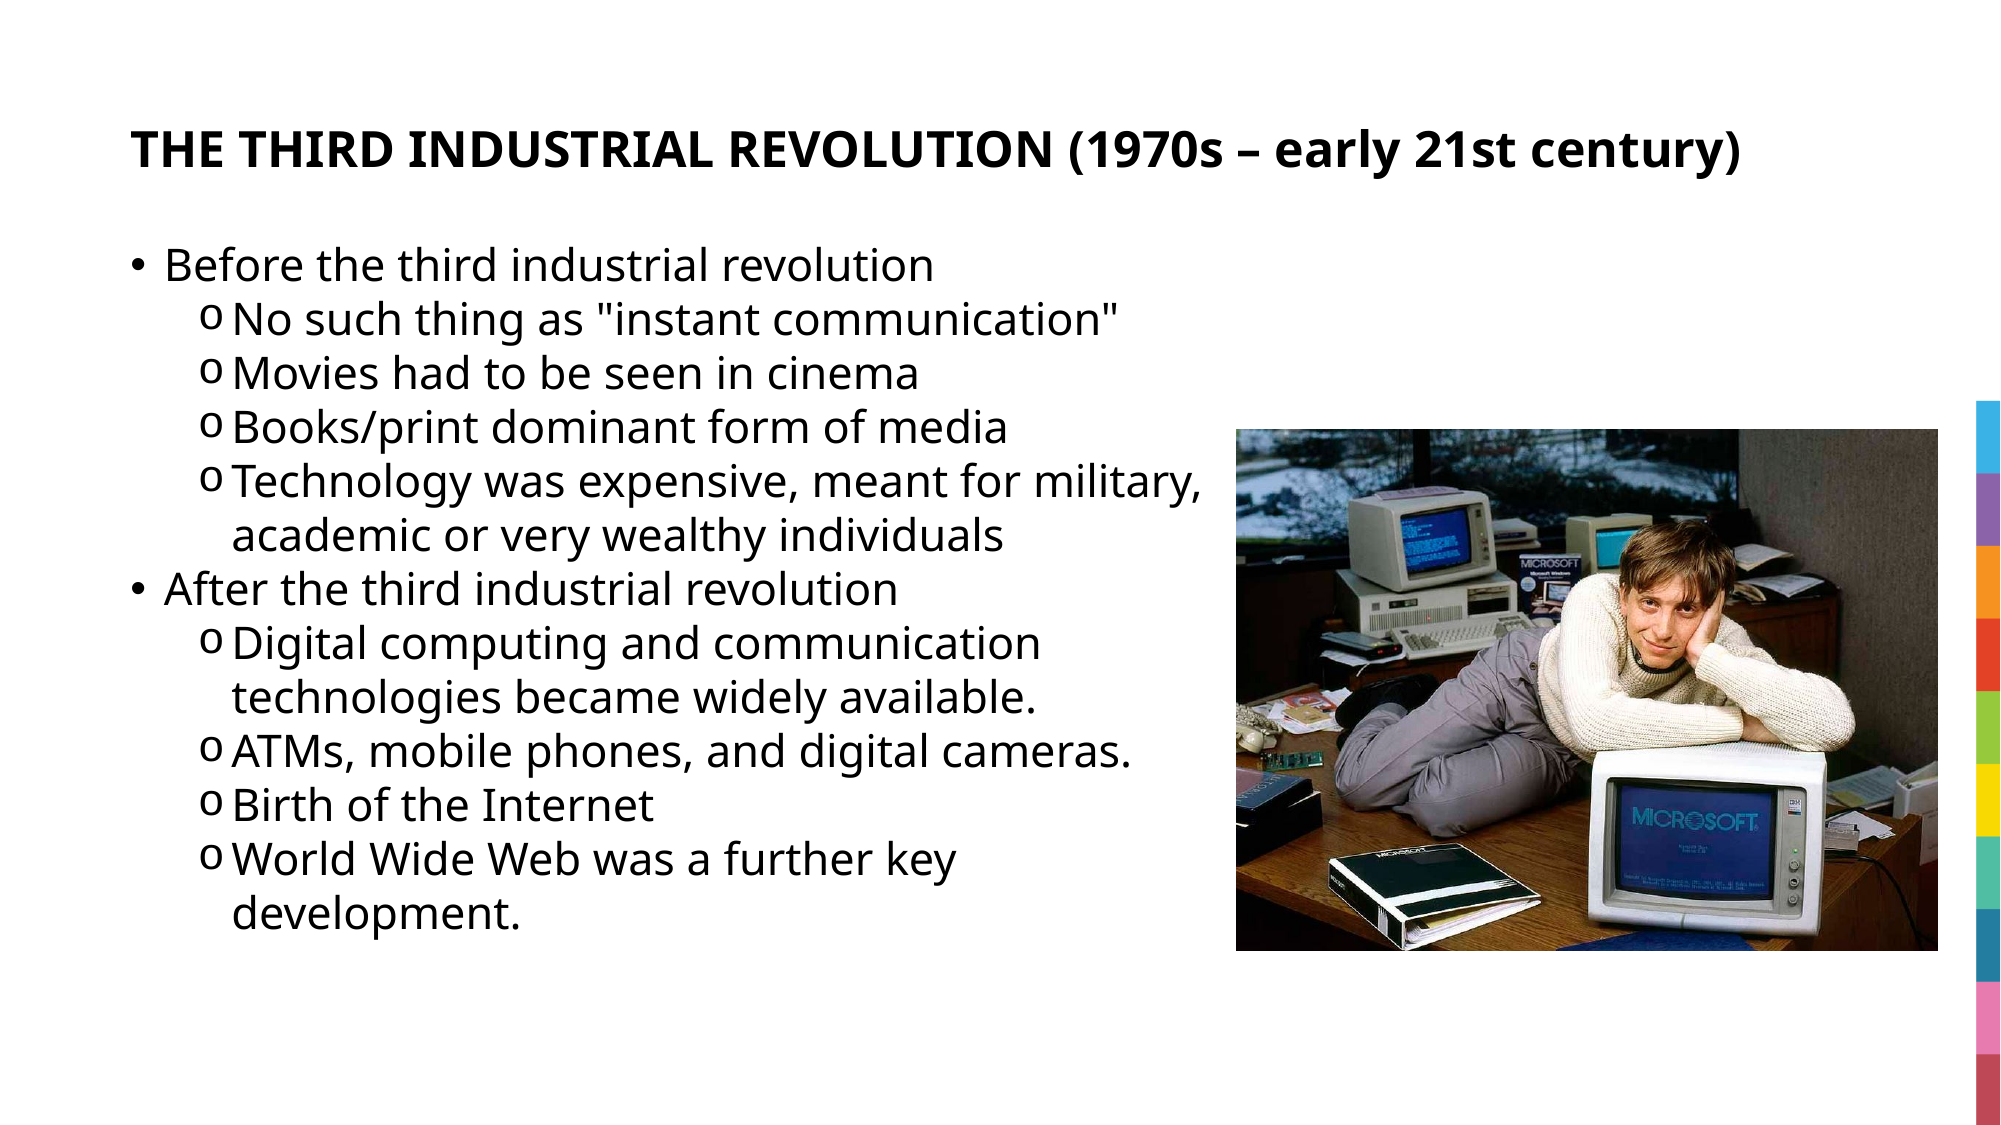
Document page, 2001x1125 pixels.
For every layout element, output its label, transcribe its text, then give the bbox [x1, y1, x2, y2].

picture [1976, 402, 2001, 1125]
list Before the third industrial revolution No such thing as "instant communication" Movies had to be seen in cinema Books/print dominant form of media Technology was expensive, meant for military, academic or very wealthy individuals After the third industrial revolution Digital computing and communication technologies became widely available. ATMs, mobile phones, and digital cameras. Birth of the Internet World Wide Web was a further key development. [115, 229, 1278, 947]
title THE THIRD INDUSTRIAL REVOLUTION (1970s – early 21st century) [115, 111, 1863, 186]
picture [1236, 429, 1938, 951]
